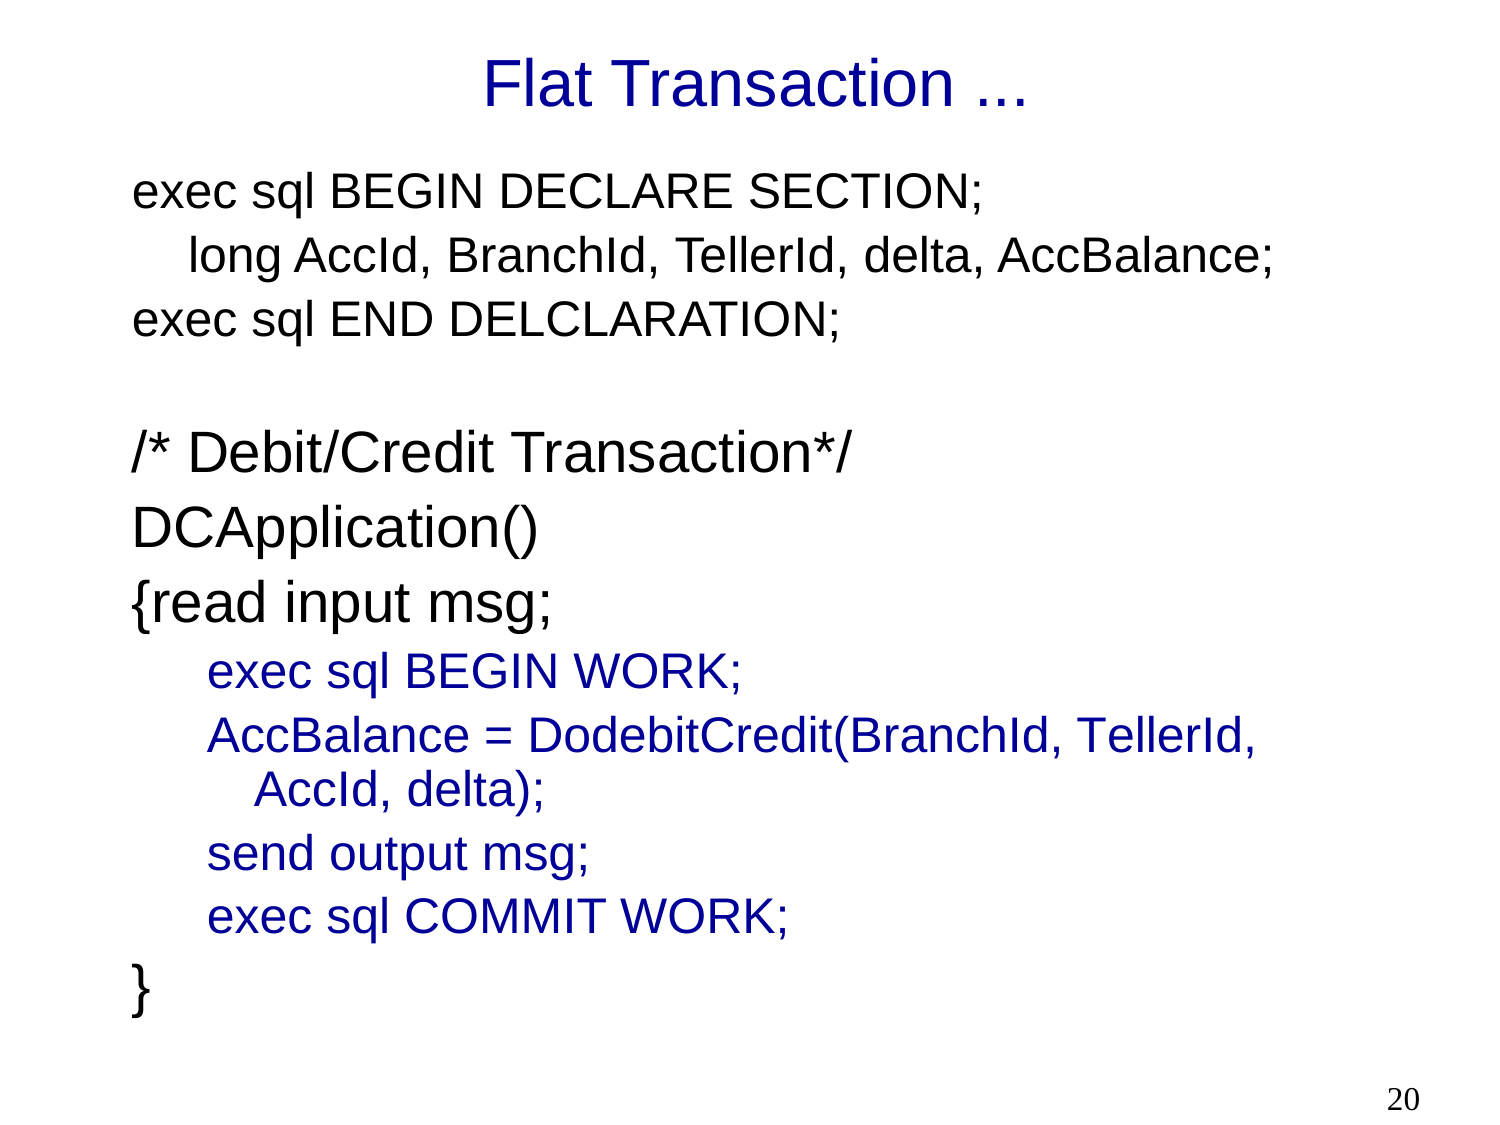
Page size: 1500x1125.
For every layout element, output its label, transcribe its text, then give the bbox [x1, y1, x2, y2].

list exec sql BEGIN DECLARE SECTION; long AccId, BranchId, TellerId, delta, AccBalance; exec sql END DELCLARATION; /* Debit/Credit Transaction*/ DCApplication() {read input msg; exec sql BEGIN WORK; AccBalance = DodebitCredit(BranchId, TellerId, AccId, delta); send output msg; exec sql COMMIT WORK; } [116, 157, 1392, 1030]
title Flat Transaction ... [118, 28, 1394, 132]
